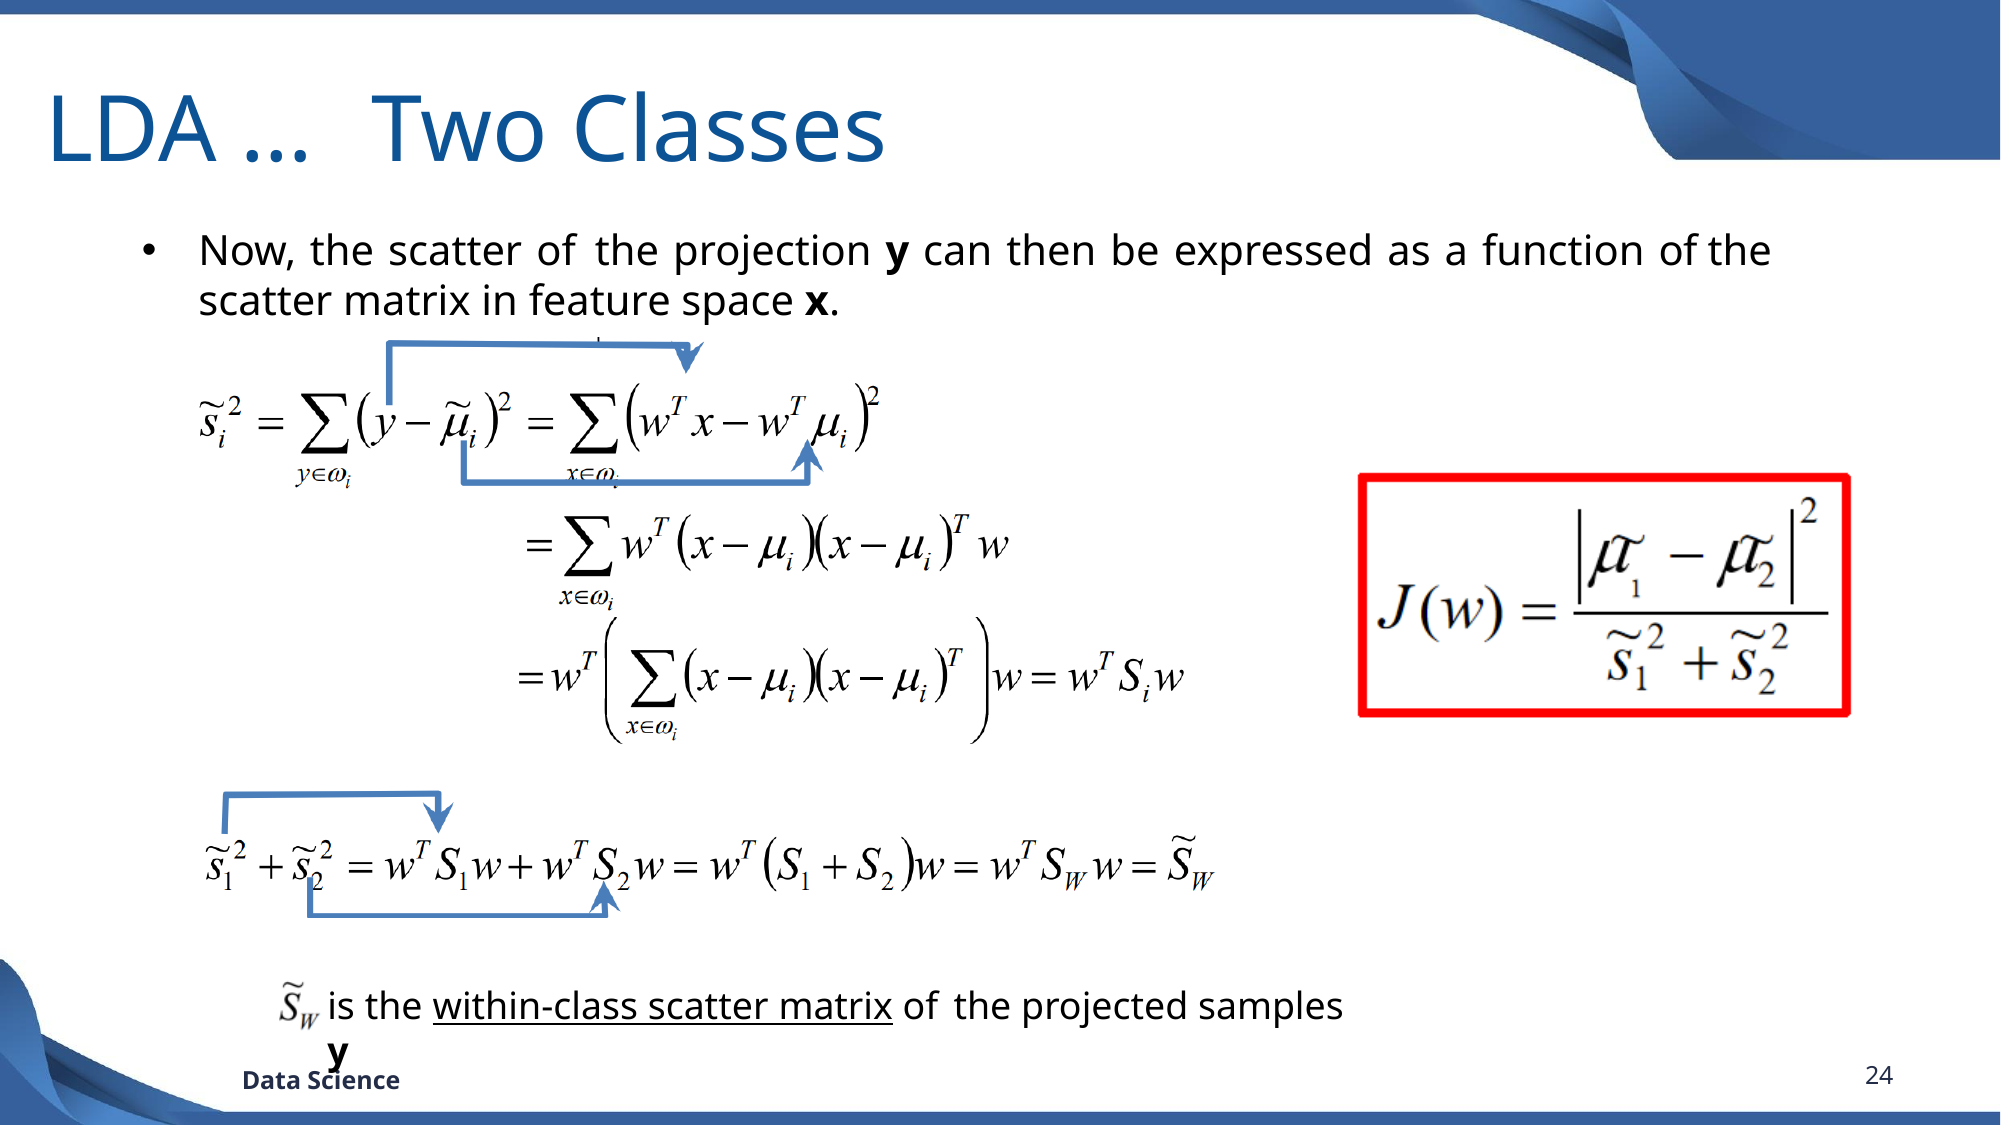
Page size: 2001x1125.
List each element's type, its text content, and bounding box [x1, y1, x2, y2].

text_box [278, 974, 1387, 1036]
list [187, 337, 1038, 617]
picture [0, 0, 2001, 1125]
title LDA … Two Classes [42, 28, 1768, 219]
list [187, 617, 1232, 918]
text_box Now, the scatter of the projection y can then be expressed as a function of the scatter matrix in feature space x. [139, 221, 1837, 325]
